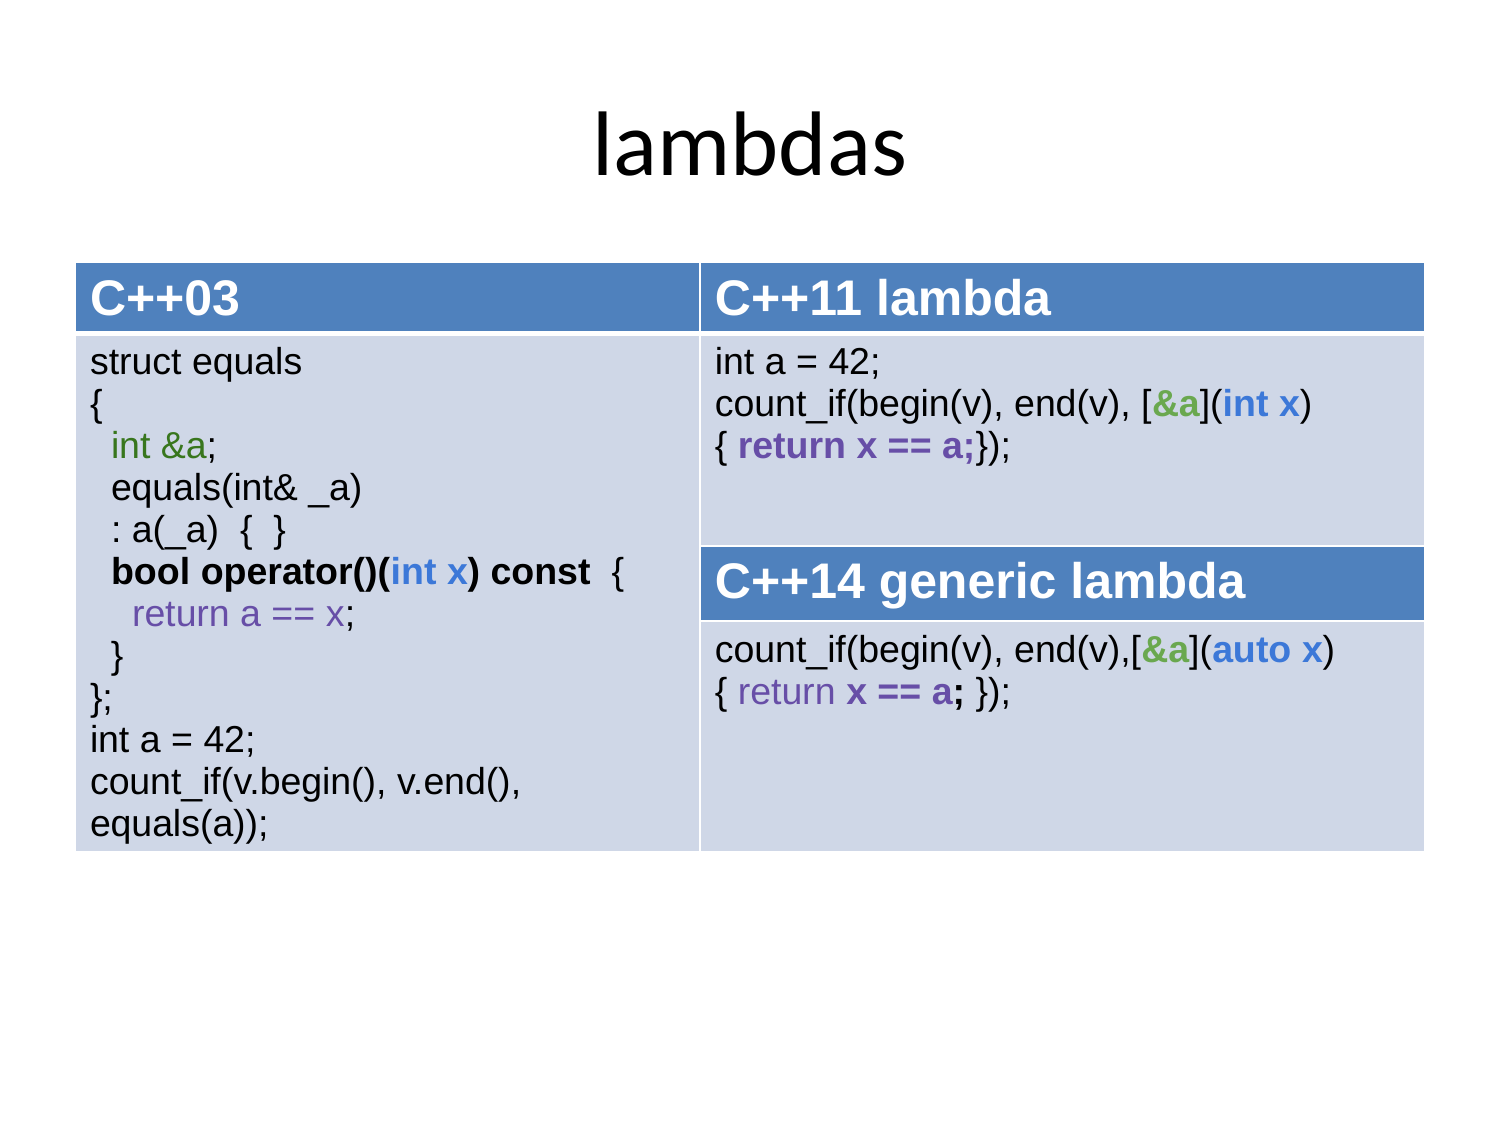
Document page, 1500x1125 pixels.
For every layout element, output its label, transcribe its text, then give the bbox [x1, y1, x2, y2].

table_cell int a = 42; count_if(begin(v), end(v), [&a](int x){ return x == a;}); [701, 336, 1424, 545]
table_header C++11 lambda [701, 263, 1424, 331]
table_cell C++14 generic lambda [701, 547, 1424, 620]
table_cell count_if(begin(v), end(v),[&a](auto x) { return x == a; }); [701, 622, 1424, 851]
table_cell struct equals { int &a; equals(int& _a) : a(_a) { } bool operator()(int x) const { return a == x; } }; int a = 42; count_if(v.begin(), v.end(), equals(a)); [76, 336, 699, 851]
table_header C++03 [76, 263, 699, 331]
title lambdas [75, 45, 1425, 233]
